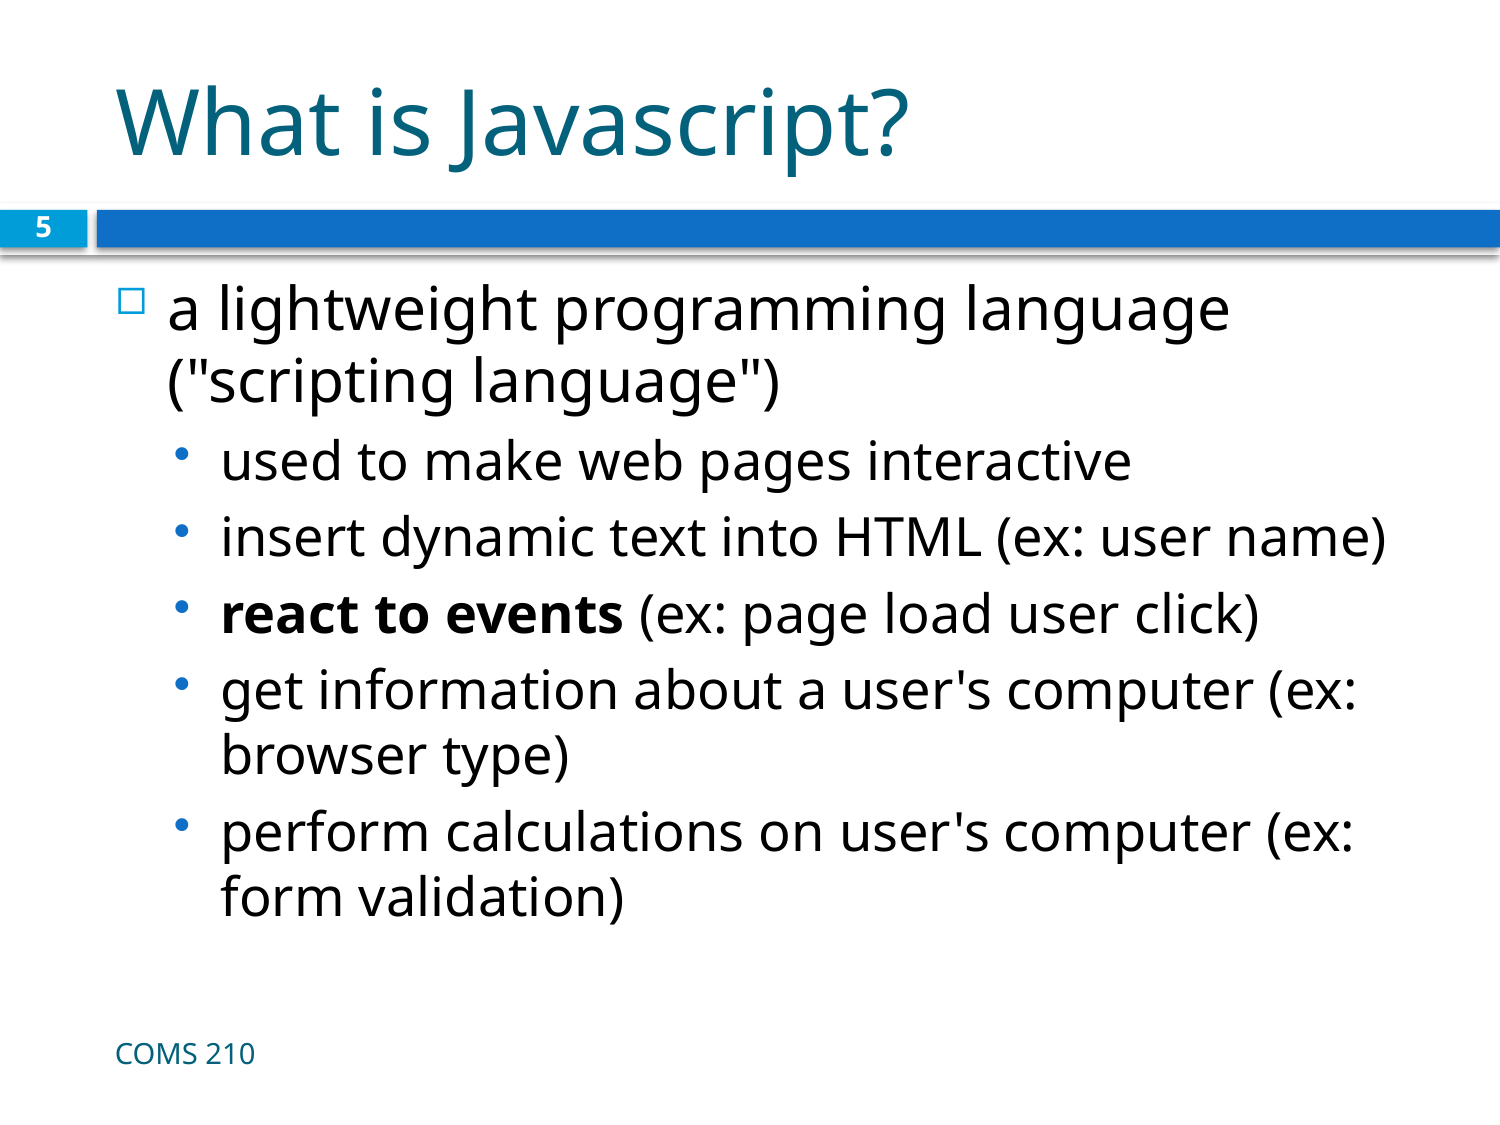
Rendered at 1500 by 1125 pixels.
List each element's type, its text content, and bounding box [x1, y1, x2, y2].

slide_number 5 [0, 208, 88, 249]
footer COMS 210 [99, 1025, 990, 1085]
list a lightweight programming language ("scripting language") used to make web pages interactive insert dynamic text into HTML (ex: user name) react to events (ex: page load user click) get information about a user's computer (ex: browser type) perform calculations on user's computer (ex: form validation) [100, 262, 1439, 1001]
title What is Javascript? [100, 37, 1439, 201]
